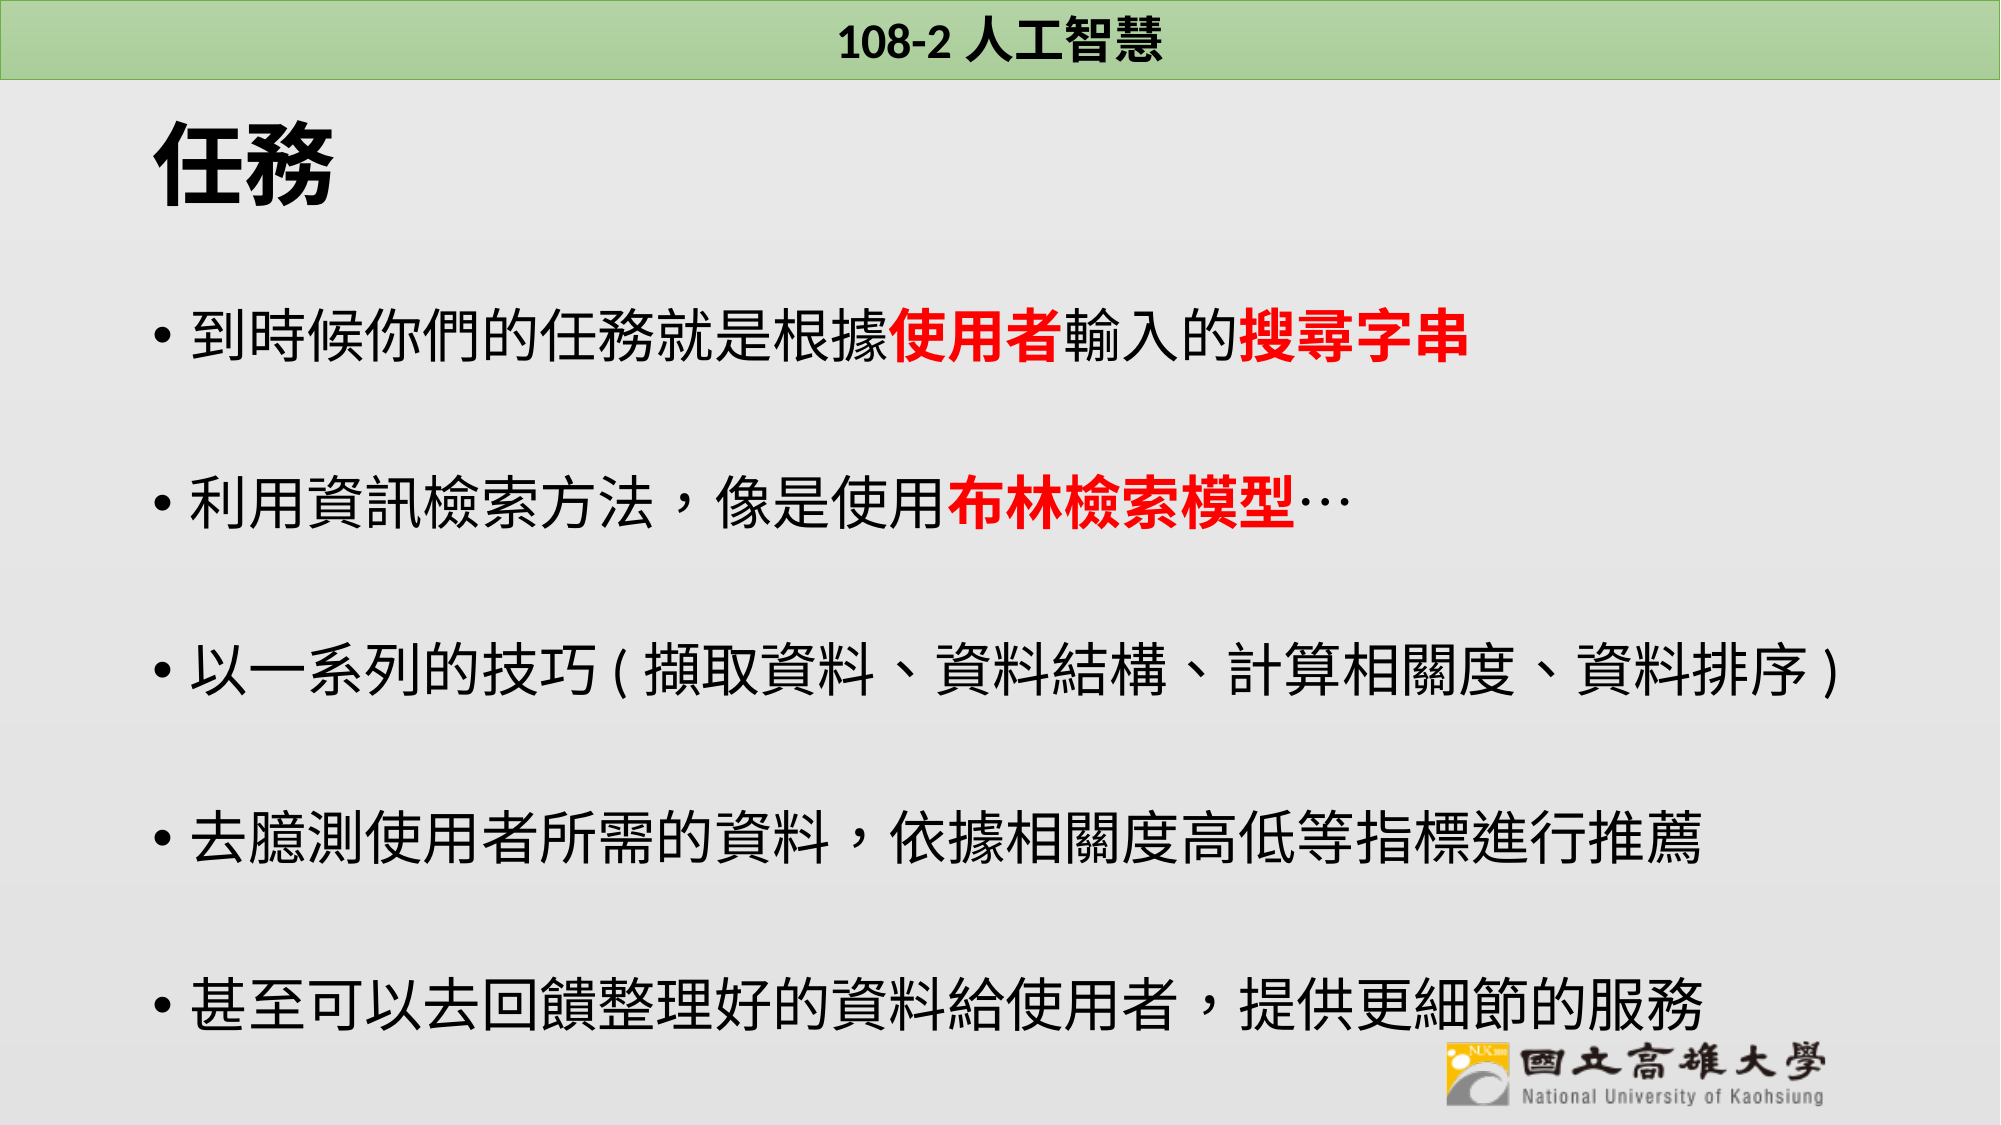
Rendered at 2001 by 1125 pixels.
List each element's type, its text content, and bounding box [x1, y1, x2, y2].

list 到時候你們的任務就是根據使用者輸入的搜尋字串 利用資訊檢索方法，像是使用布林檢索模型… 以一系列的技巧(擷取資料、資料結構、計算相關度、資料排序) 去臆測使用者所需的資料，依據相關度高低等指標進行推薦 甚至可以去回饋整理好的資料給使用者，提供更細節的服務 [137, 299, 1863, 1109]
title 任務 [137, 59, 1863, 278]
